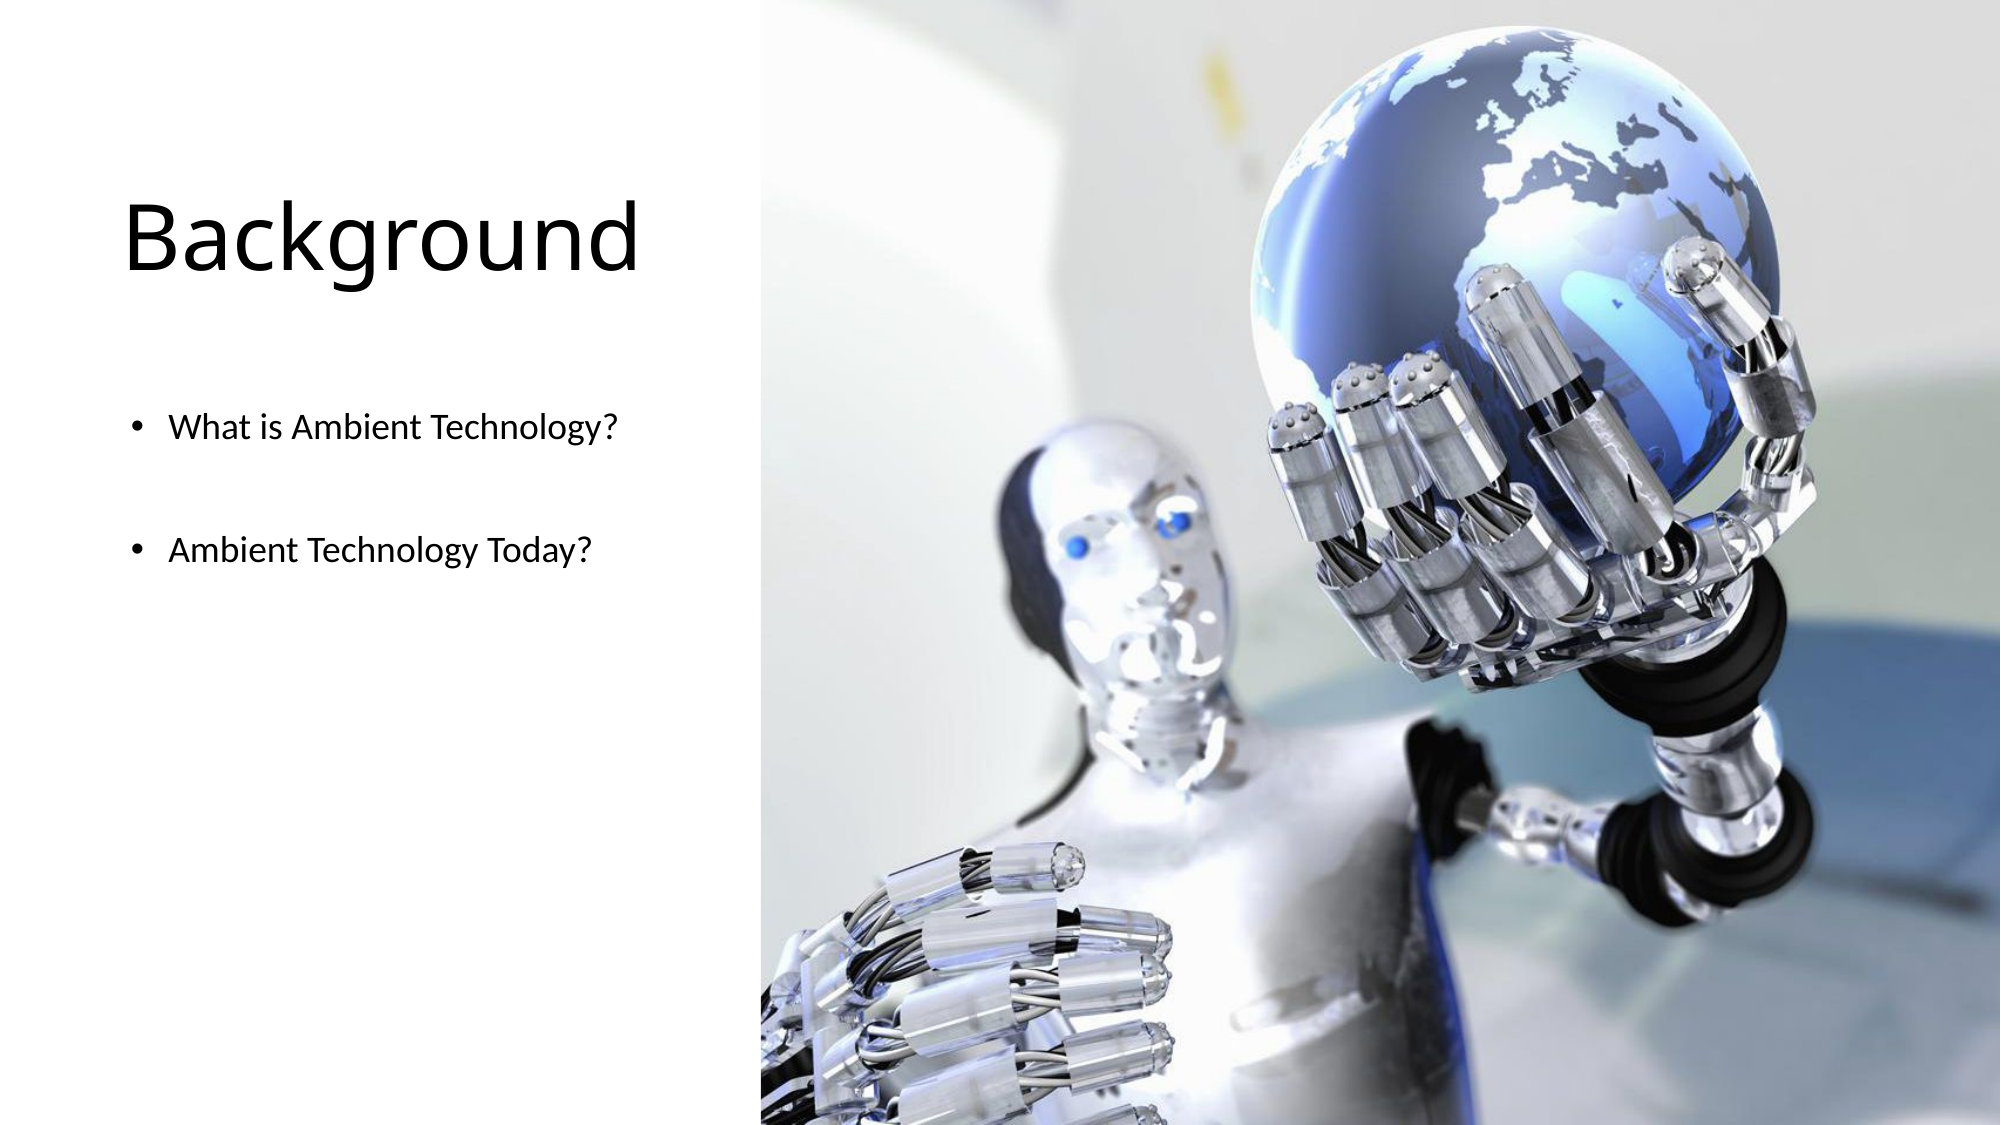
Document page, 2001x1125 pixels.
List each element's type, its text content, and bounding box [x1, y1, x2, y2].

list What is Ambient Technology? Ambient Technology Today? [106, 399, 706, 1021]
picture [760, 0, 2000, 1125]
title Background [106, 103, 706, 379]
